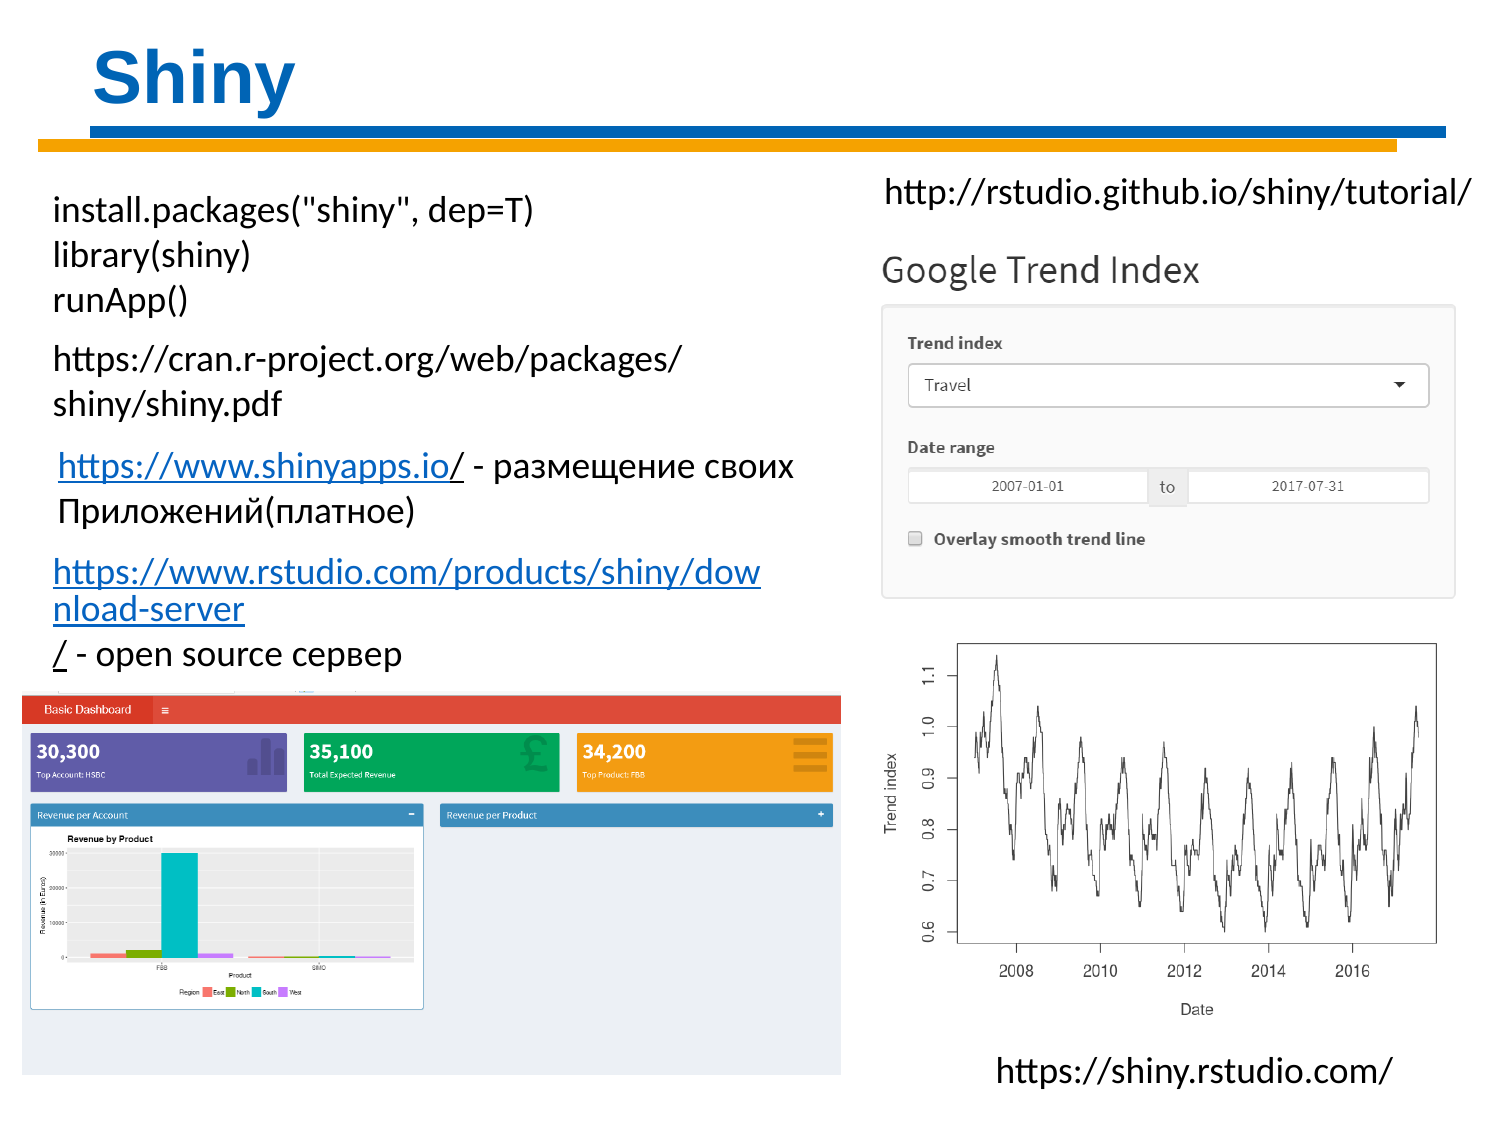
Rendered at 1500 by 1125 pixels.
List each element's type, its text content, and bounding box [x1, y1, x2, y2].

text_box install.packages("shiny", dep=T) library(shiny) runApp() [37, 177, 788, 326]
text_box Shiny [80, 22, 1476, 125]
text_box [37, 131, 1446, 146]
text_box https://www.shinyapps.io/ - размещение своих Приложений(платное) [42, 433, 818, 539]
text_box http://rstudio.github.io/shiny/tutorial/ [869, 159, 1488, 220]
picture [845, 193, 1468, 1021]
text_box https://cran.r-project.org/web/packages/shiny/shiny.pdf [37, 326, 788, 432]
picture [22, 691, 841, 1075]
text_box https://www.rstudio.com/products/shiny/download-server/ - open source сервер [37, 539, 788, 645]
text_box https://shiny.rstudio.com/ [980, 1038, 1409, 1099]
